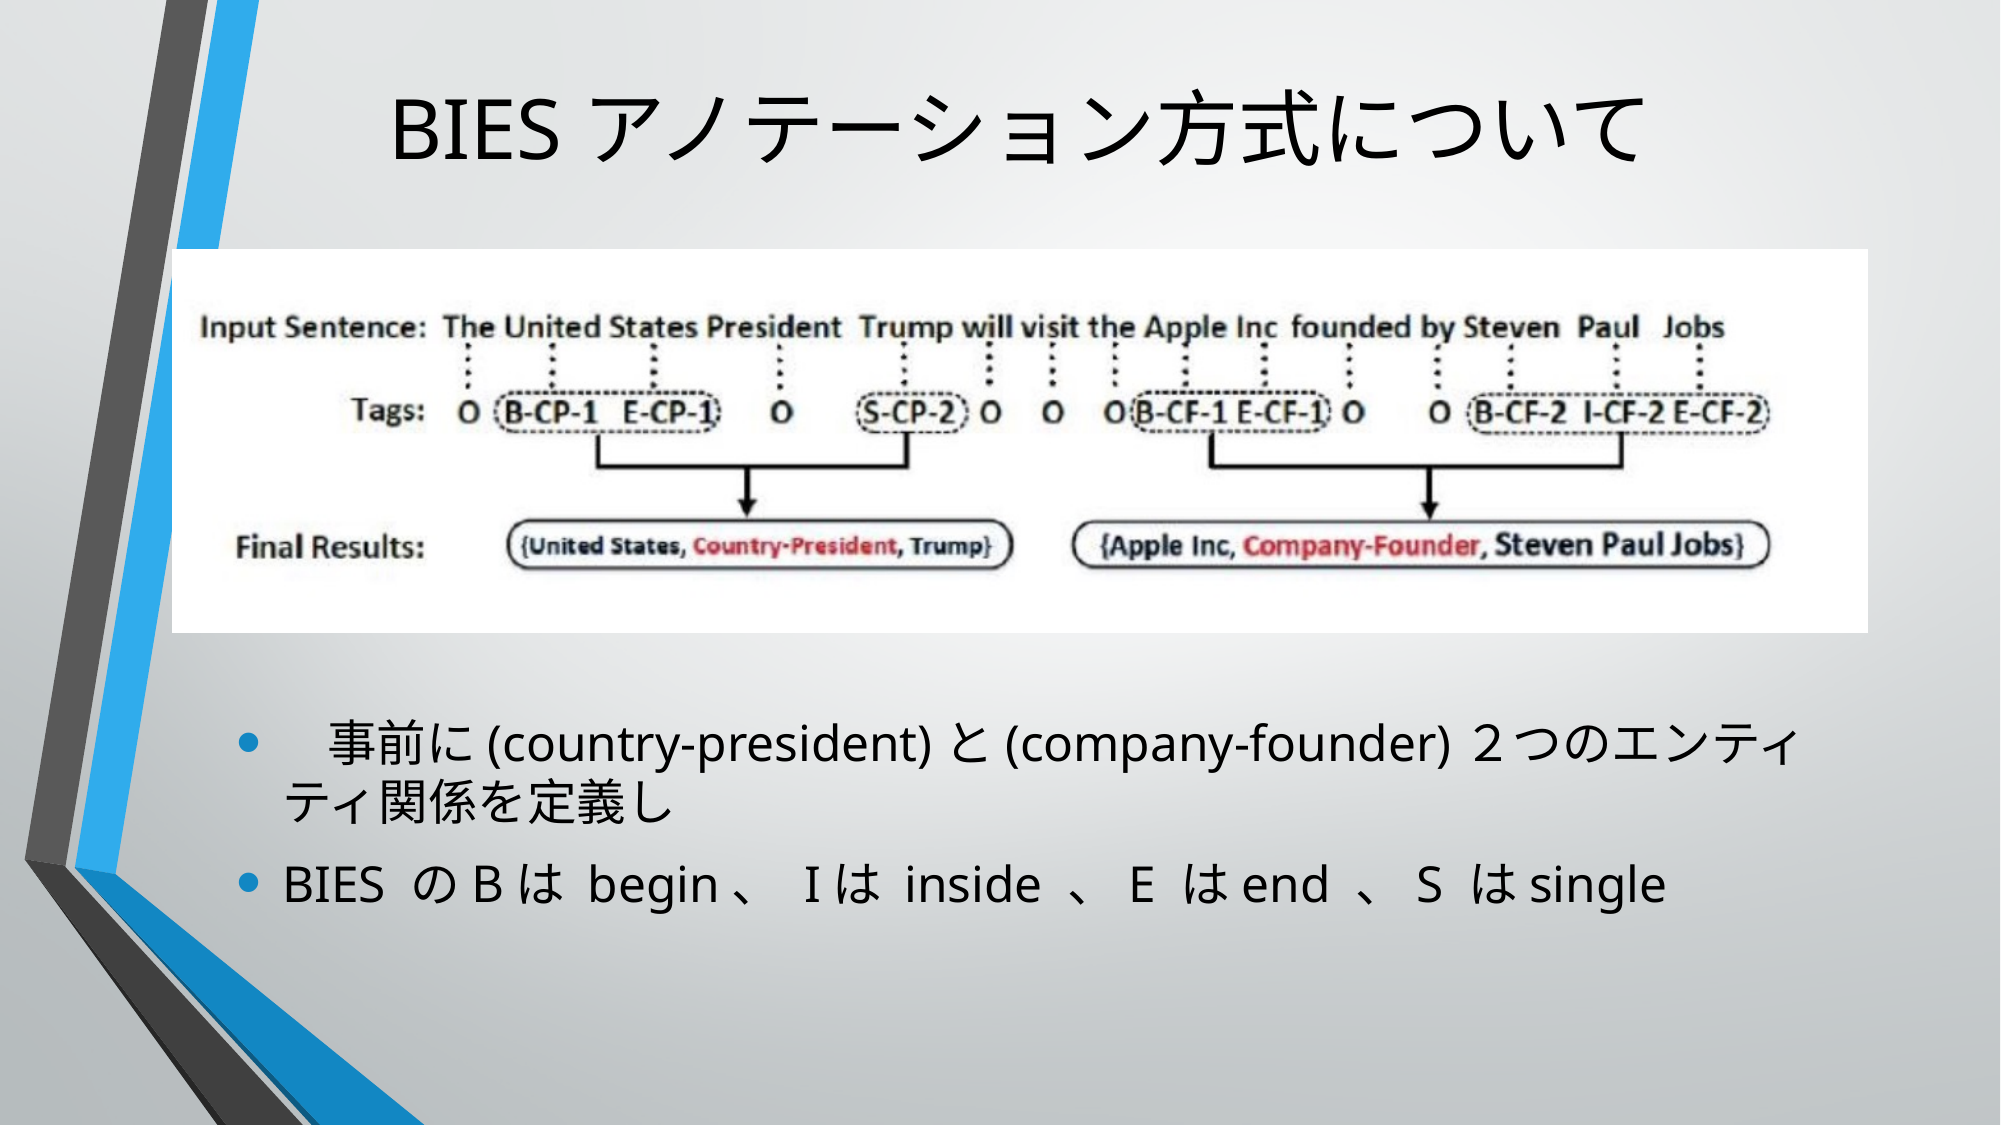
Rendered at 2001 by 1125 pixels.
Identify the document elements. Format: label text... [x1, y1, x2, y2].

picture [172, 249, 1869, 633]
title BIESアノテーション方式について [198, 0, 1843, 249]
list 事前に(country-president)と(company-founder)２つのエンティティ関係を定義し BIES のBは begin、 Iは inside 、E はend 、S はsingle [221, 703, 1865, 921]
